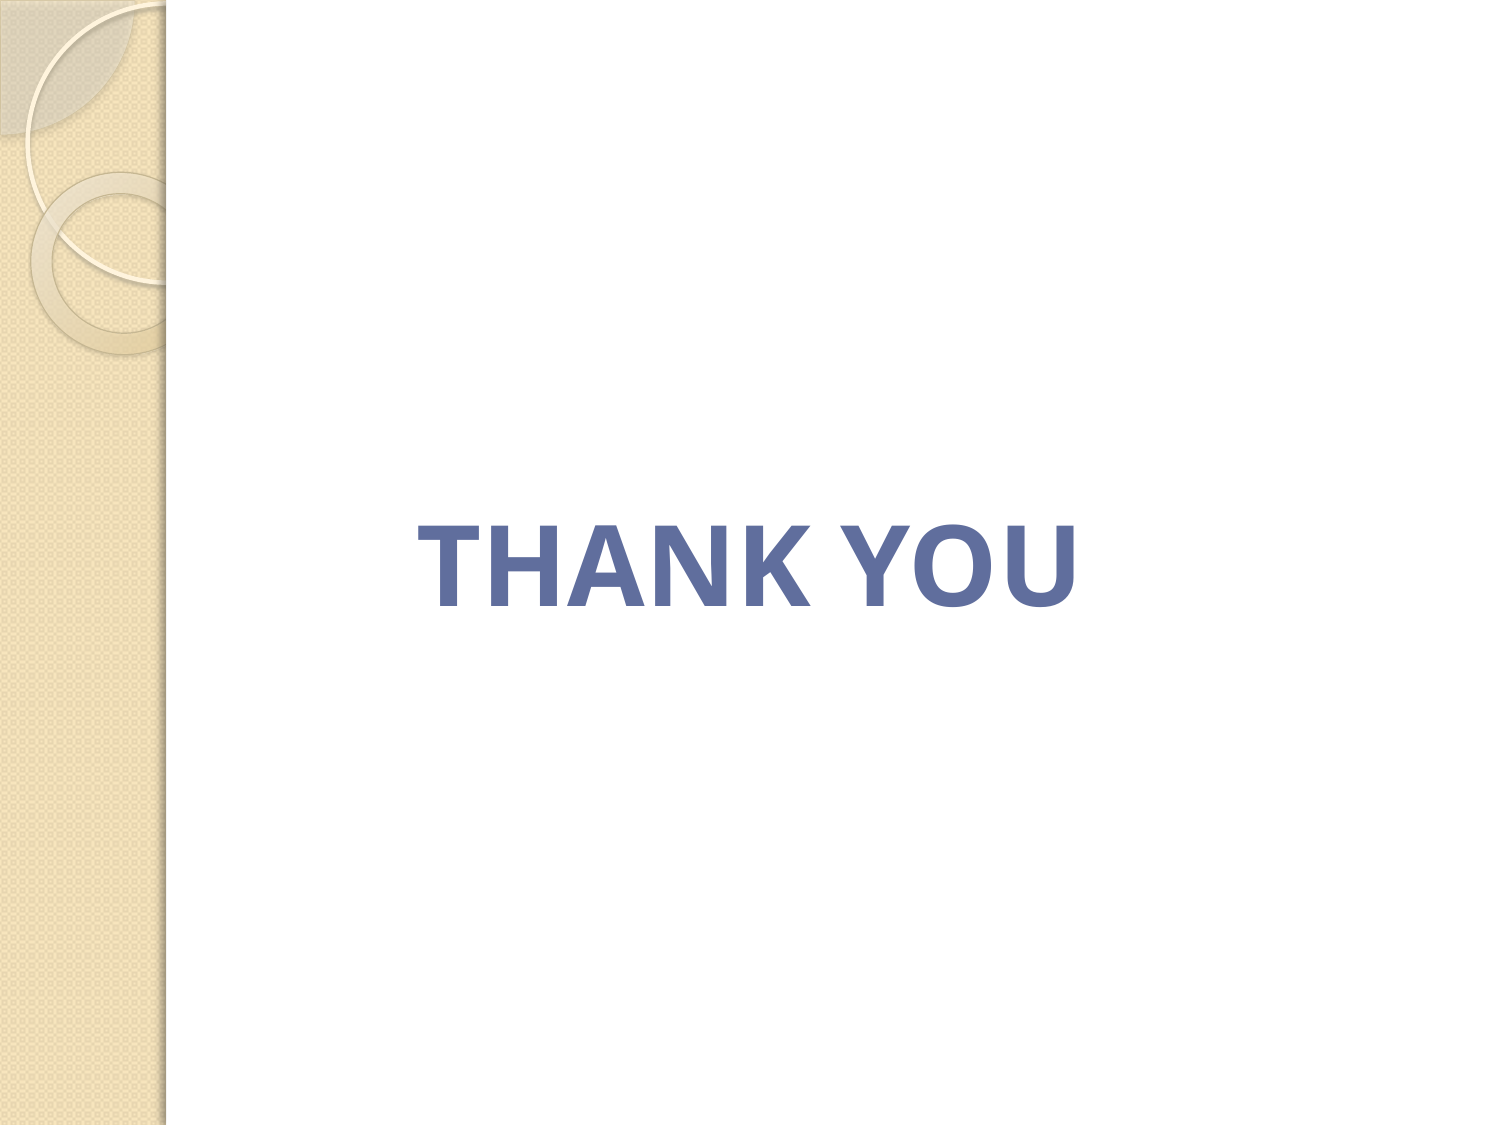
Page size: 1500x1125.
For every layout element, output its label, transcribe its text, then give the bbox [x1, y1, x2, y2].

text_box THANK YOU [401, 486, 1099, 637]
